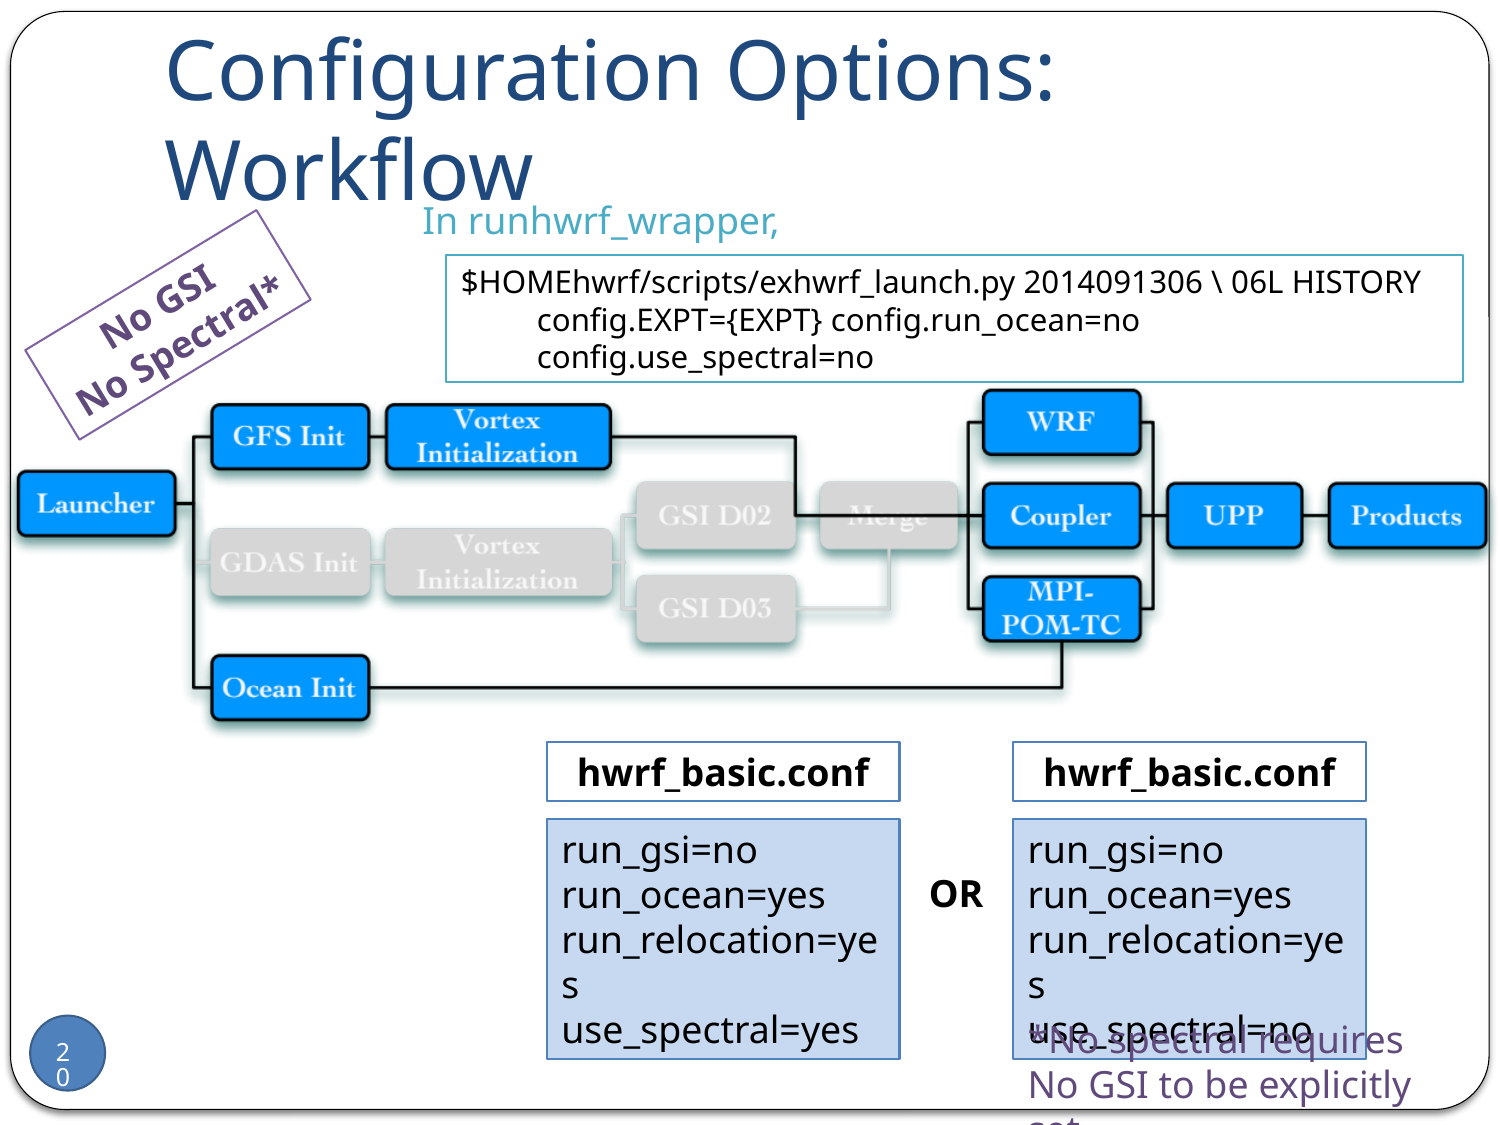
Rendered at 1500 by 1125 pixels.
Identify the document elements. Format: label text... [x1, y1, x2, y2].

text_box *No spectral requires No GSI to be explicitly set [1012, 1008, 1464, 1125]
text_box In runhwrf_wrapper, [407, 189, 805, 249]
text_box hwrf_basic.conf [546, 751, 901, 802]
text_box hwrf_basic.conf [1012, 751, 1367, 802]
text_box OR [899, 862, 1013, 922]
text_box run_gsi=no run_ocean=yes run_relocation=yes use_spectral=yes [546, 818, 901, 1060]
text_box run_gsi=no run_ocean=yes run_relocation=yes use_spectral=no [1012, 818, 1367, 1008]
picture [0, 378, 1500, 742]
text_box No GSI No Spectral* [24, 209, 312, 377]
text_box $HOMEhwrf/scripts/exhwrf_launch.py 2014091306 \ 06L HISTORY config.EXPT={EXPT} config.run_ocean=no config.use_spectral=no [445, 254, 1464, 377]
title Configuration Options: Workflow [150, 45, 1425, 233]
